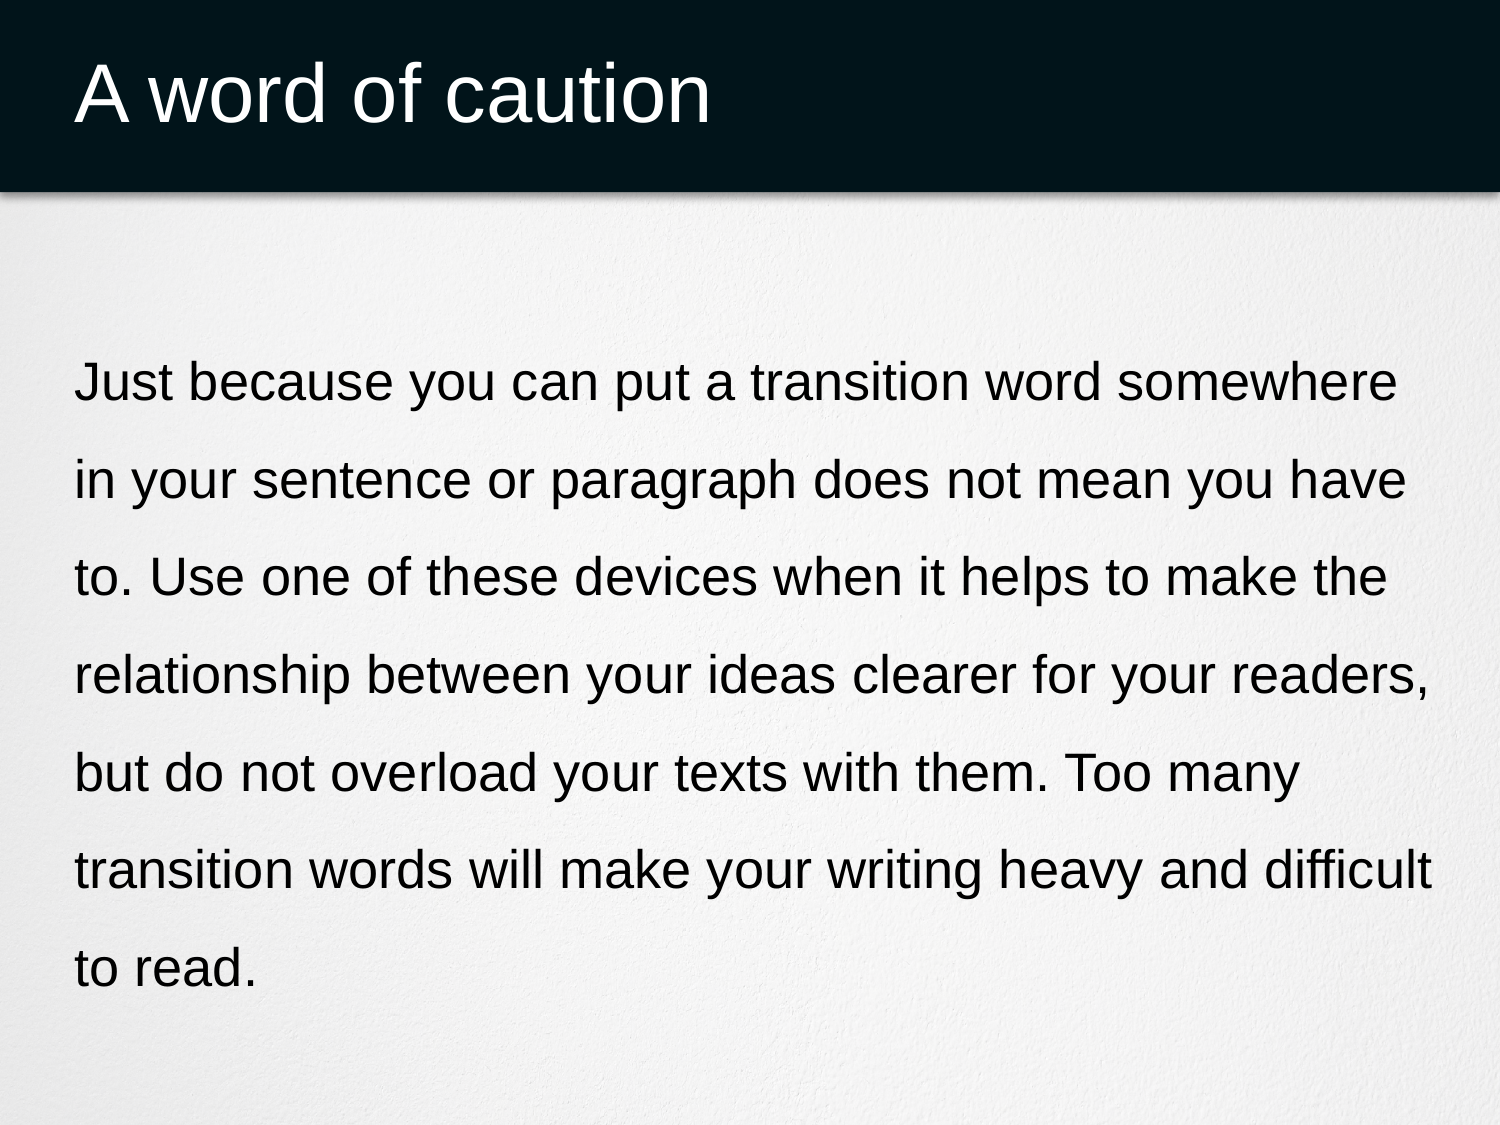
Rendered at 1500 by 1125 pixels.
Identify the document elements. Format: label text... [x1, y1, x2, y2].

list Just because you can put a transition word somewhere in your sentence or paragraph does not mean you have to. Use one of these devices when it helps to make the relationship between your ideas clearer for your readers, but do not overload your texts with them. Too many transition words will make your writing heavy and difficult to read. [59, 212, 1468, 1099]
title A word of caution [59, 0, 1500, 193]
